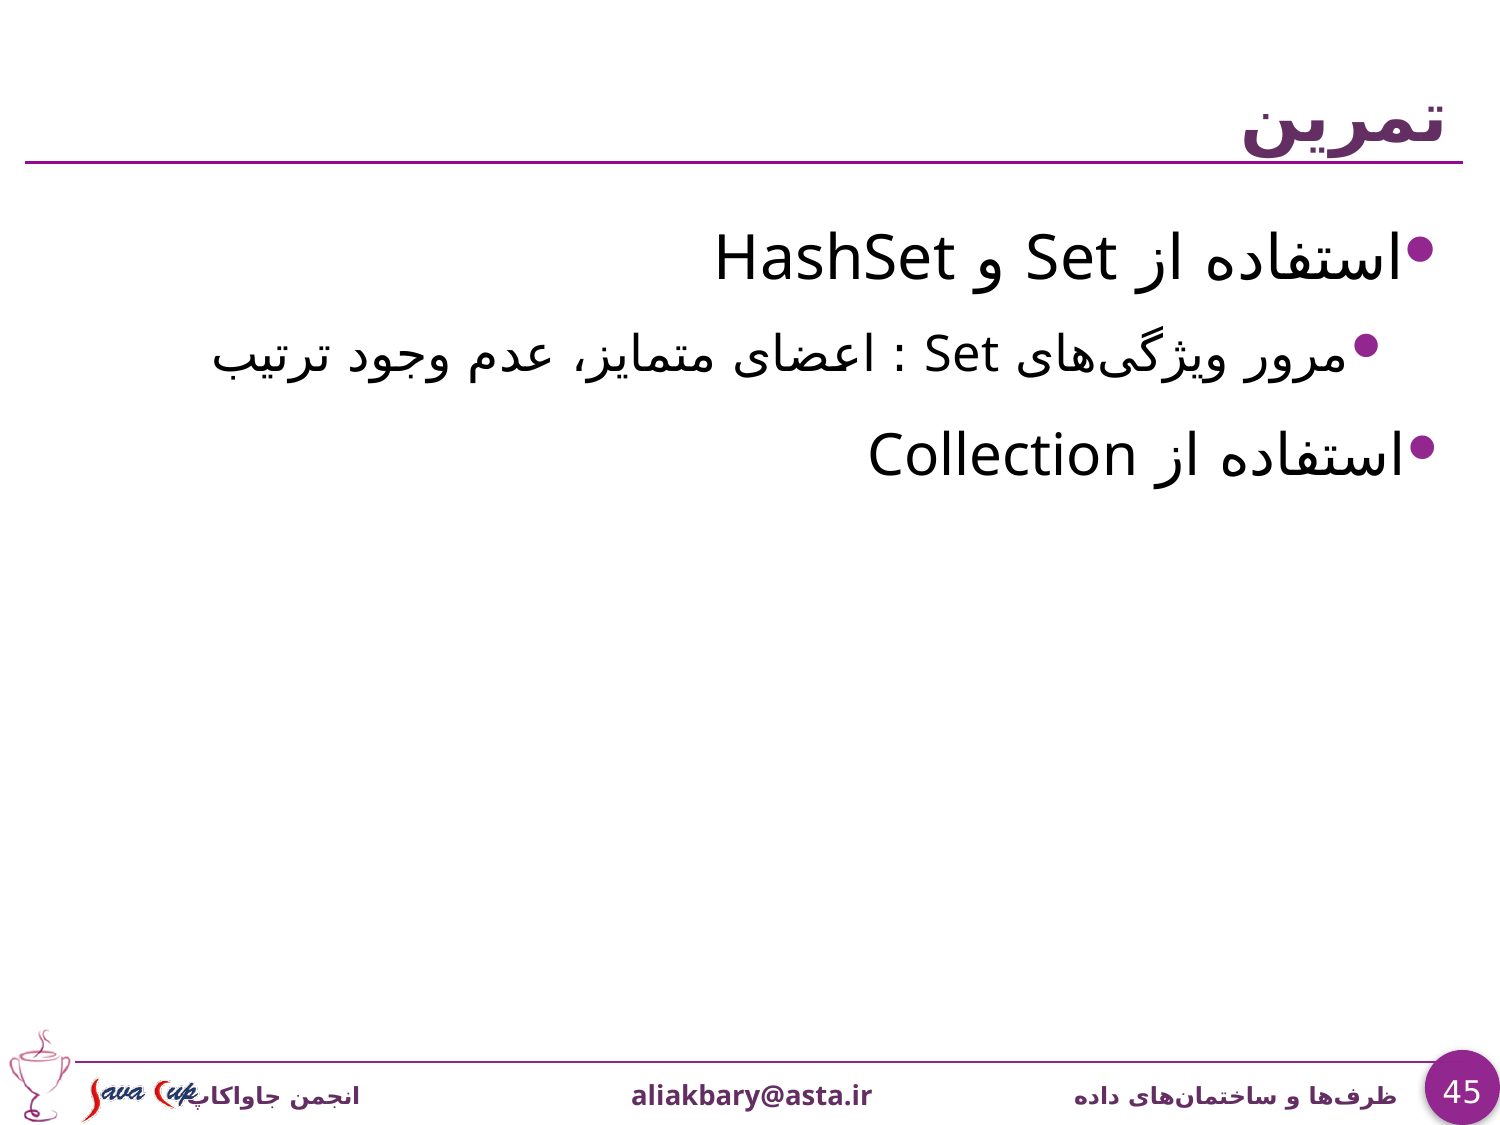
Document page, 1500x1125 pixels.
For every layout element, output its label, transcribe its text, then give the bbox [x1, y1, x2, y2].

picture [6, 1028, 75, 1125]
title تمرین [24, 37, 1463, 163]
list استفاده از Set و HashSet مرور ویژگی‌های Set : اعضای متمایز، عدم وجود ترتیب استفاده از Collection [24, 187, 1463, 1063]
picture [79, 1076, 200, 1125]
